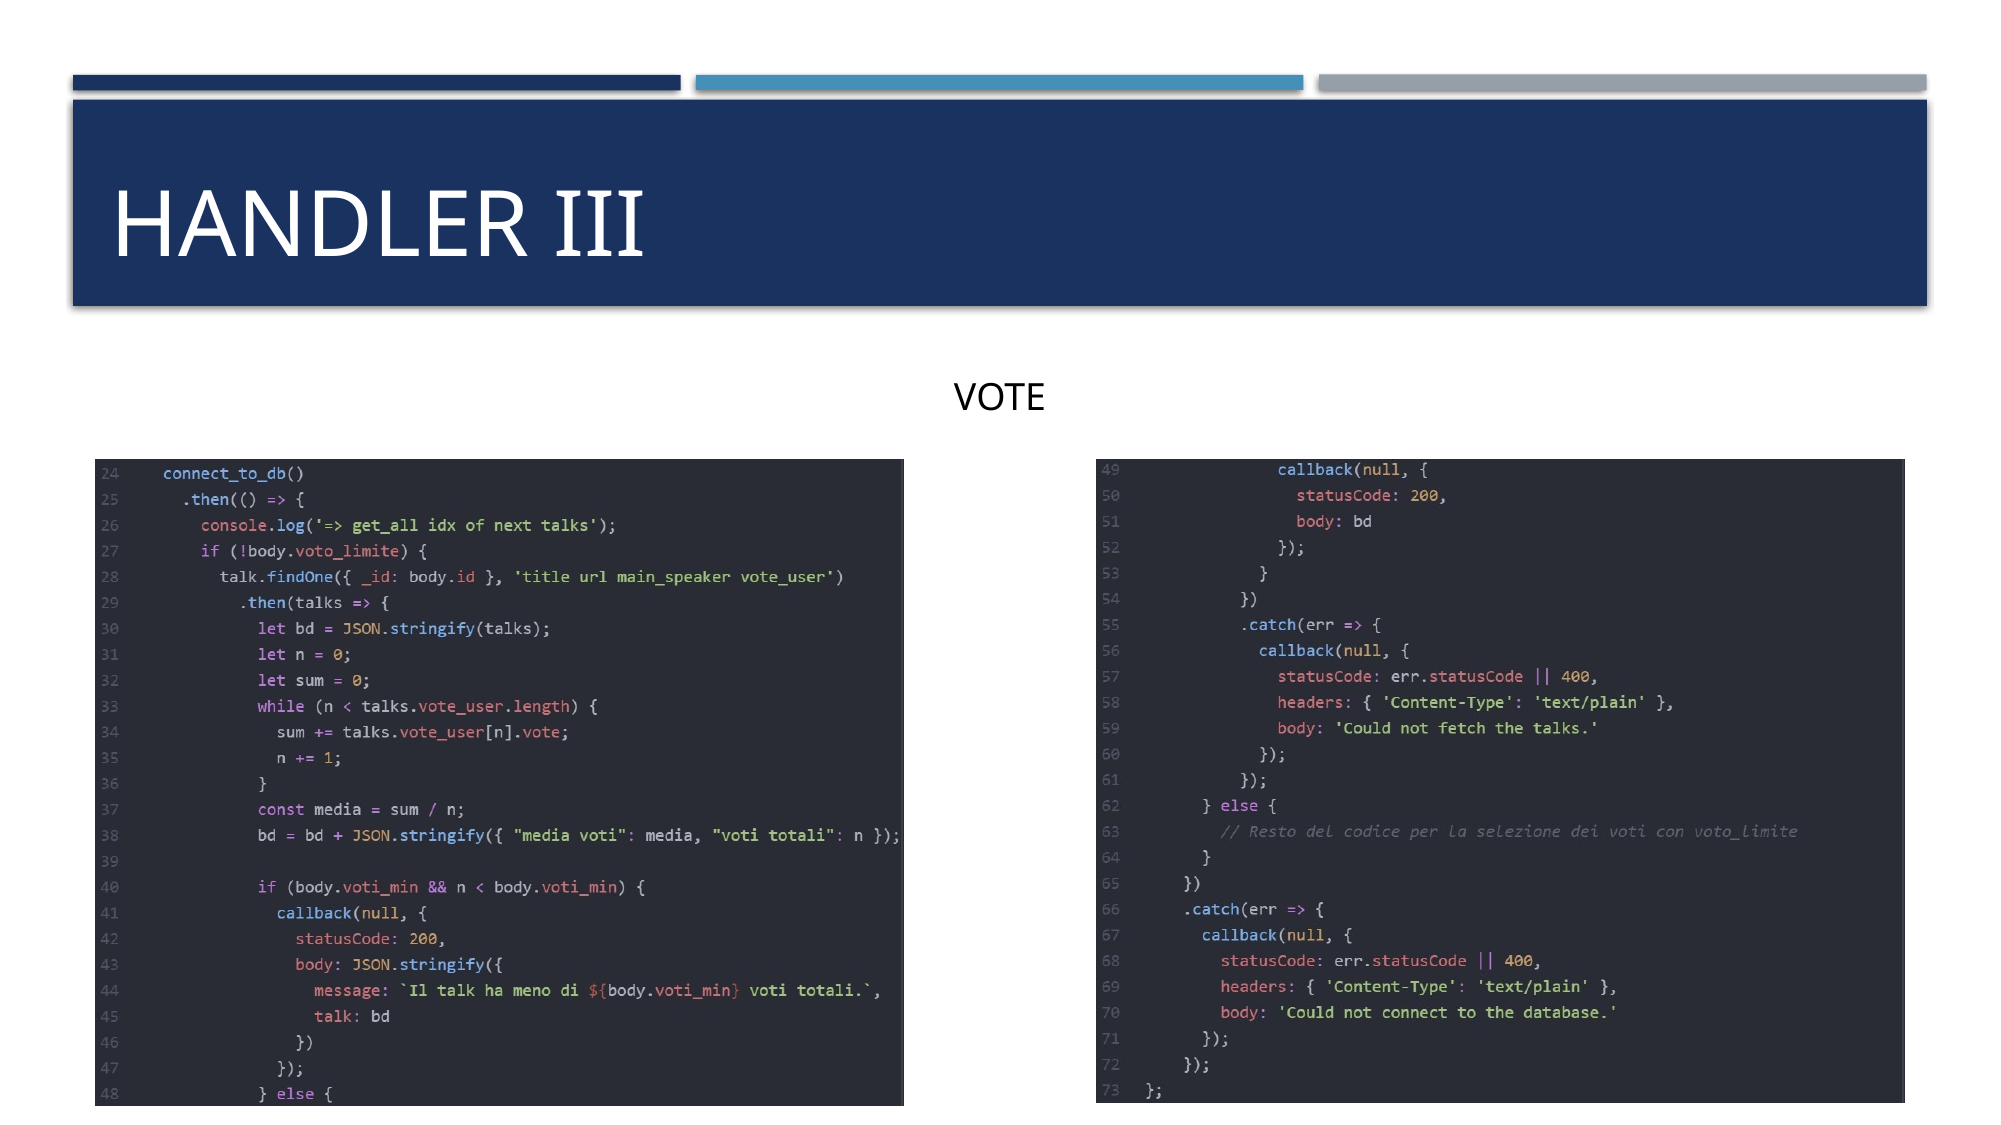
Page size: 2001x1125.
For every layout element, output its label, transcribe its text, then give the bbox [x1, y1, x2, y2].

picture [94, 459, 904, 1106]
picture [1096, 459, 1906, 1103]
title HANDLER iii [95, 119, 1905, 282]
list VOTE [0, 334, 2000, 426]
